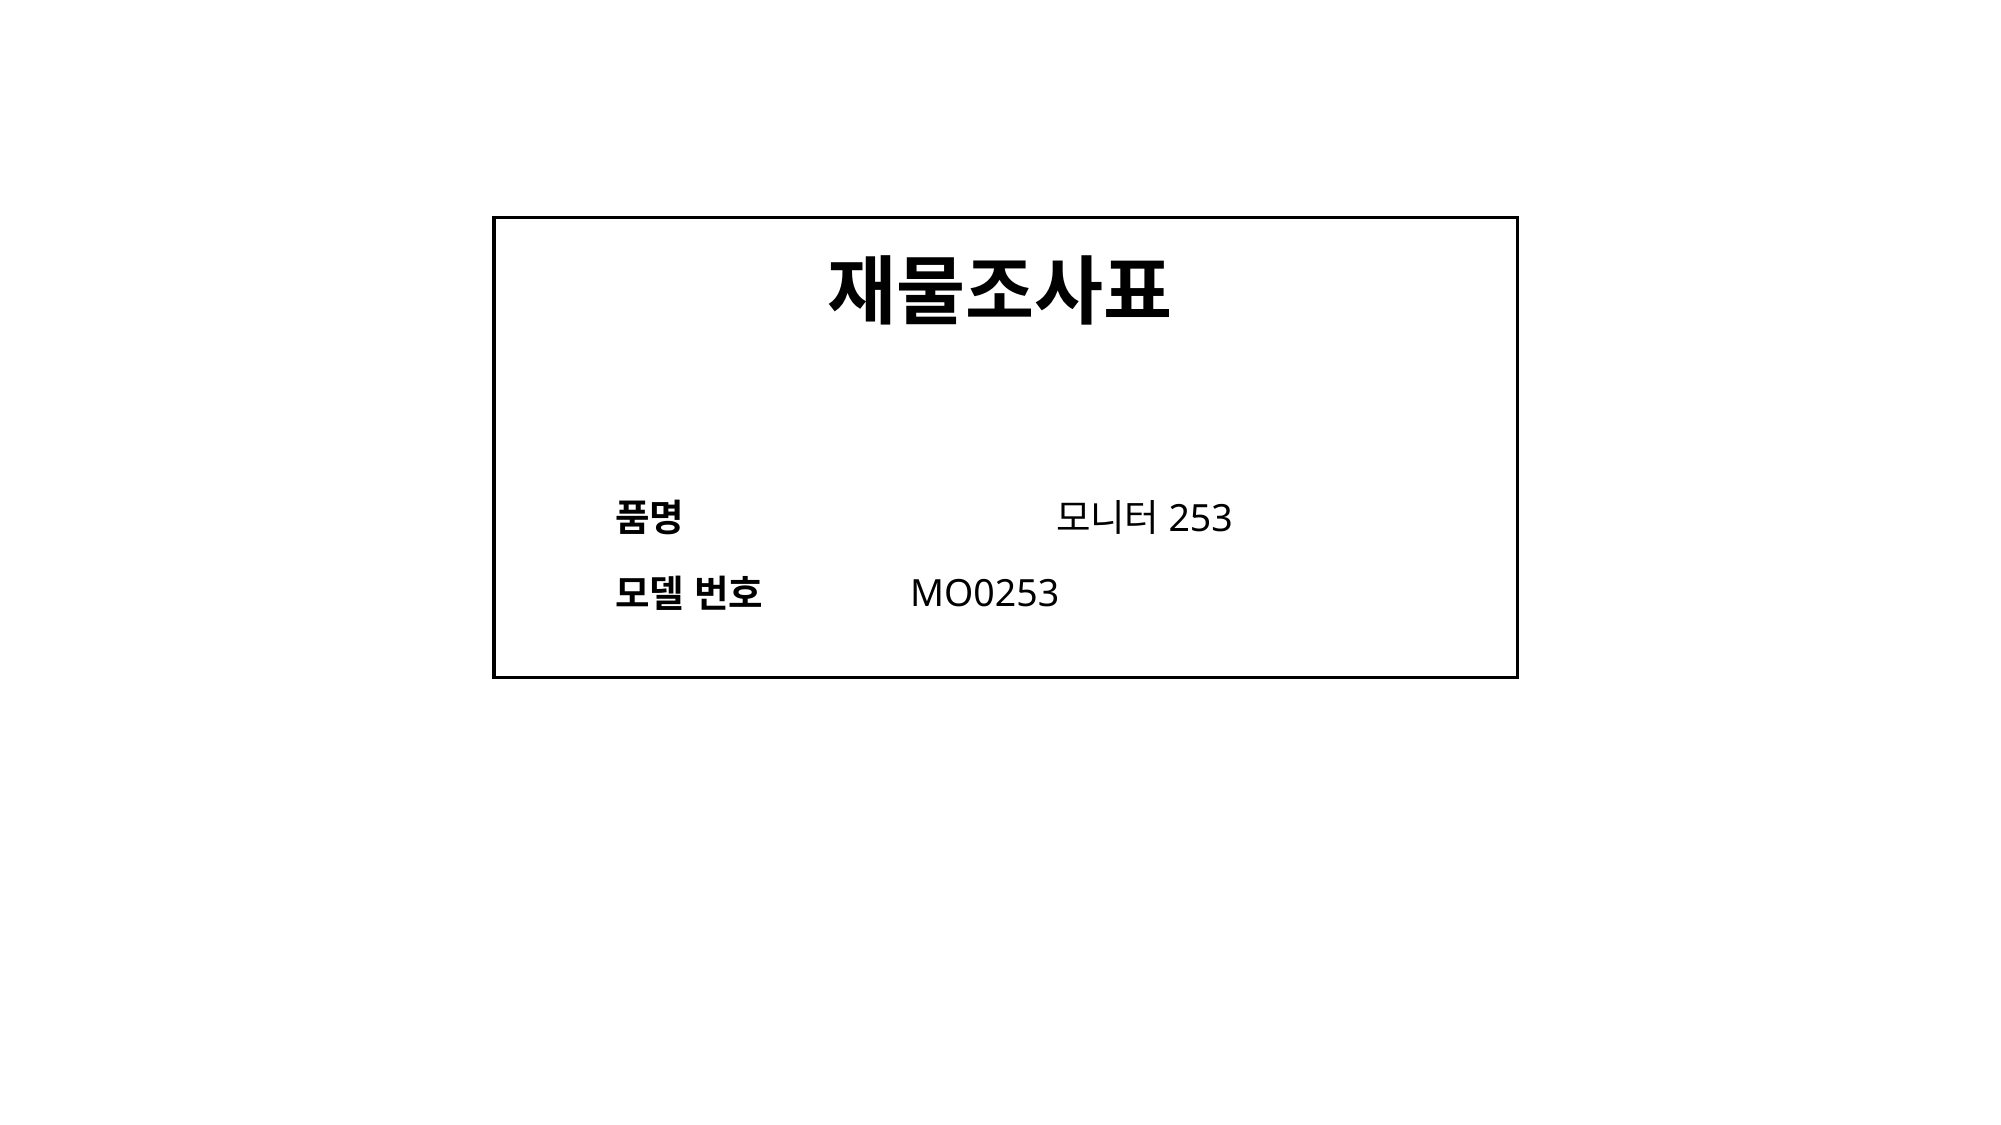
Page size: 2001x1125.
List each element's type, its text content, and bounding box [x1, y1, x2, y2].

text_box 모니터253 [1041, 486, 1249, 547]
text_box 모델 번호 [600, 562, 820, 623]
text_box 재물조사표 [812, 235, 1188, 341]
text_box [492, 216, 1519, 679]
text_box 품명 [600, 486, 820, 547]
text_box MO0253 [895, 561, 1394, 622]
